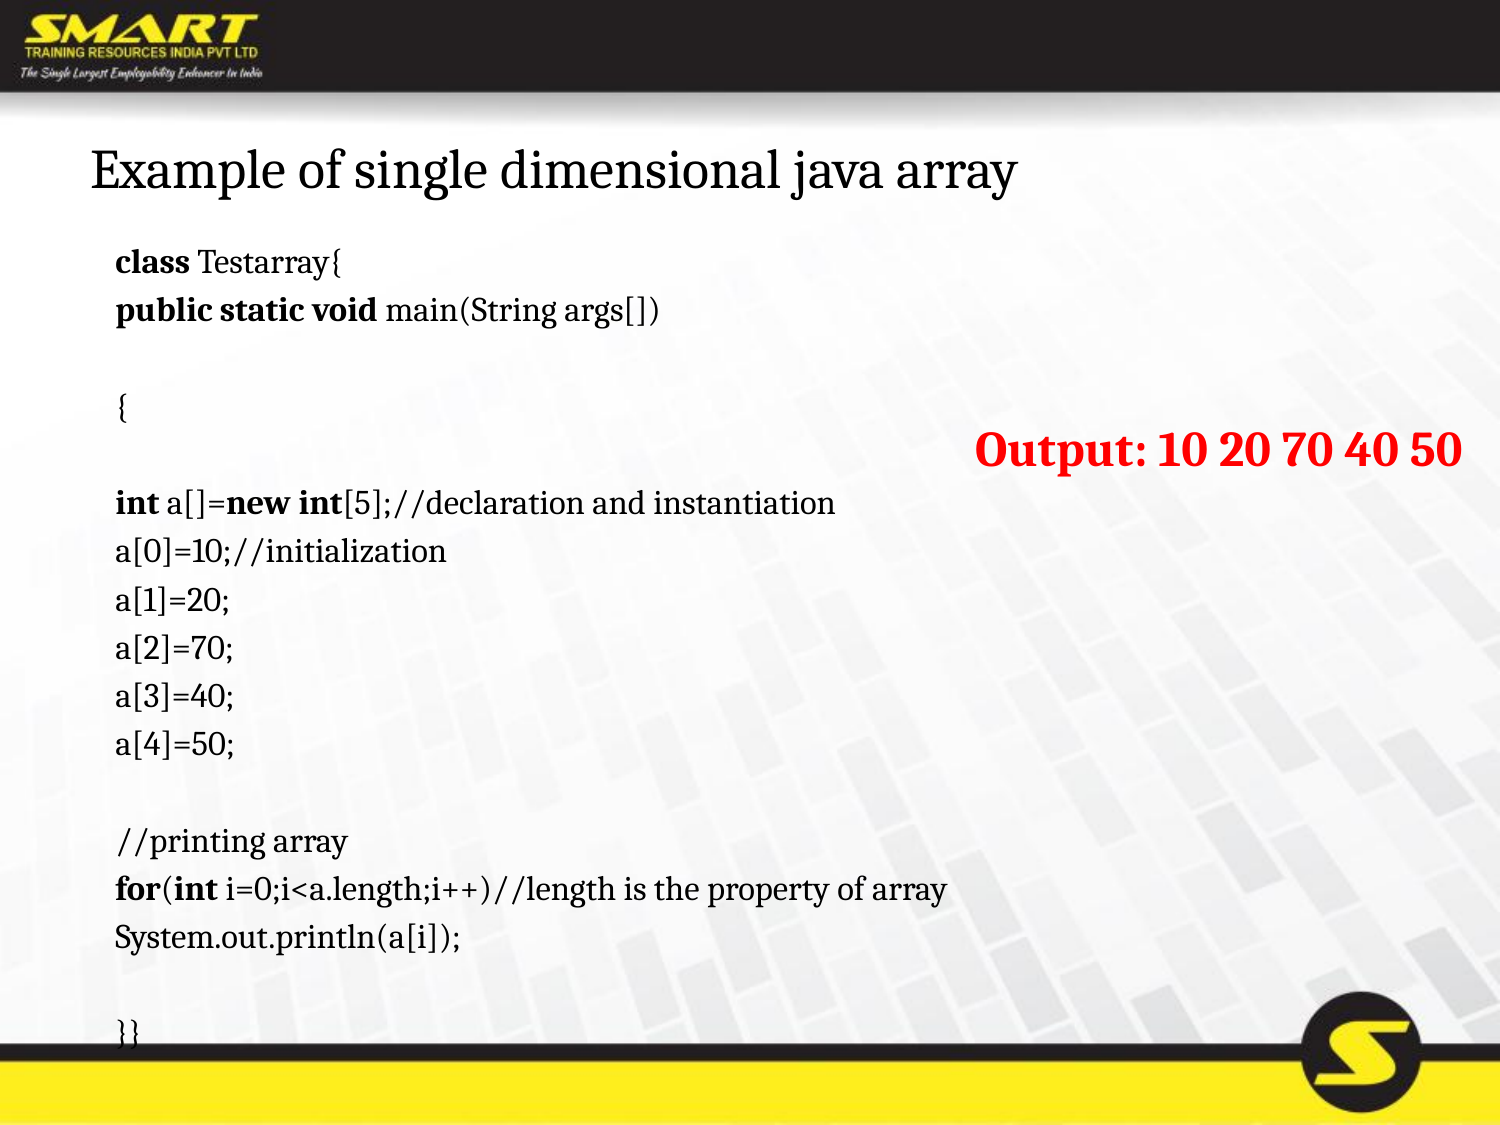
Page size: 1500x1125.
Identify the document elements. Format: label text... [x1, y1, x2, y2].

list Output: 10 20 70 40 50 [960, 408, 1500, 669]
picture [0, 0, 1500, 1125]
list class Testarray{ public static void main(String args[]) { int a[]=new int[5];//declaration and instantiation a[0]=10;//initialization a[1]=20; a[2]=70; a[3]=40; a[4]=50; //printing array for(int i=0;i<a.length;i++)//length is the property of array System.out.println(a[i]); }} [100, 231, 1040, 1063]
title Example of single dimensional java array [75, 125, 1425, 275]
